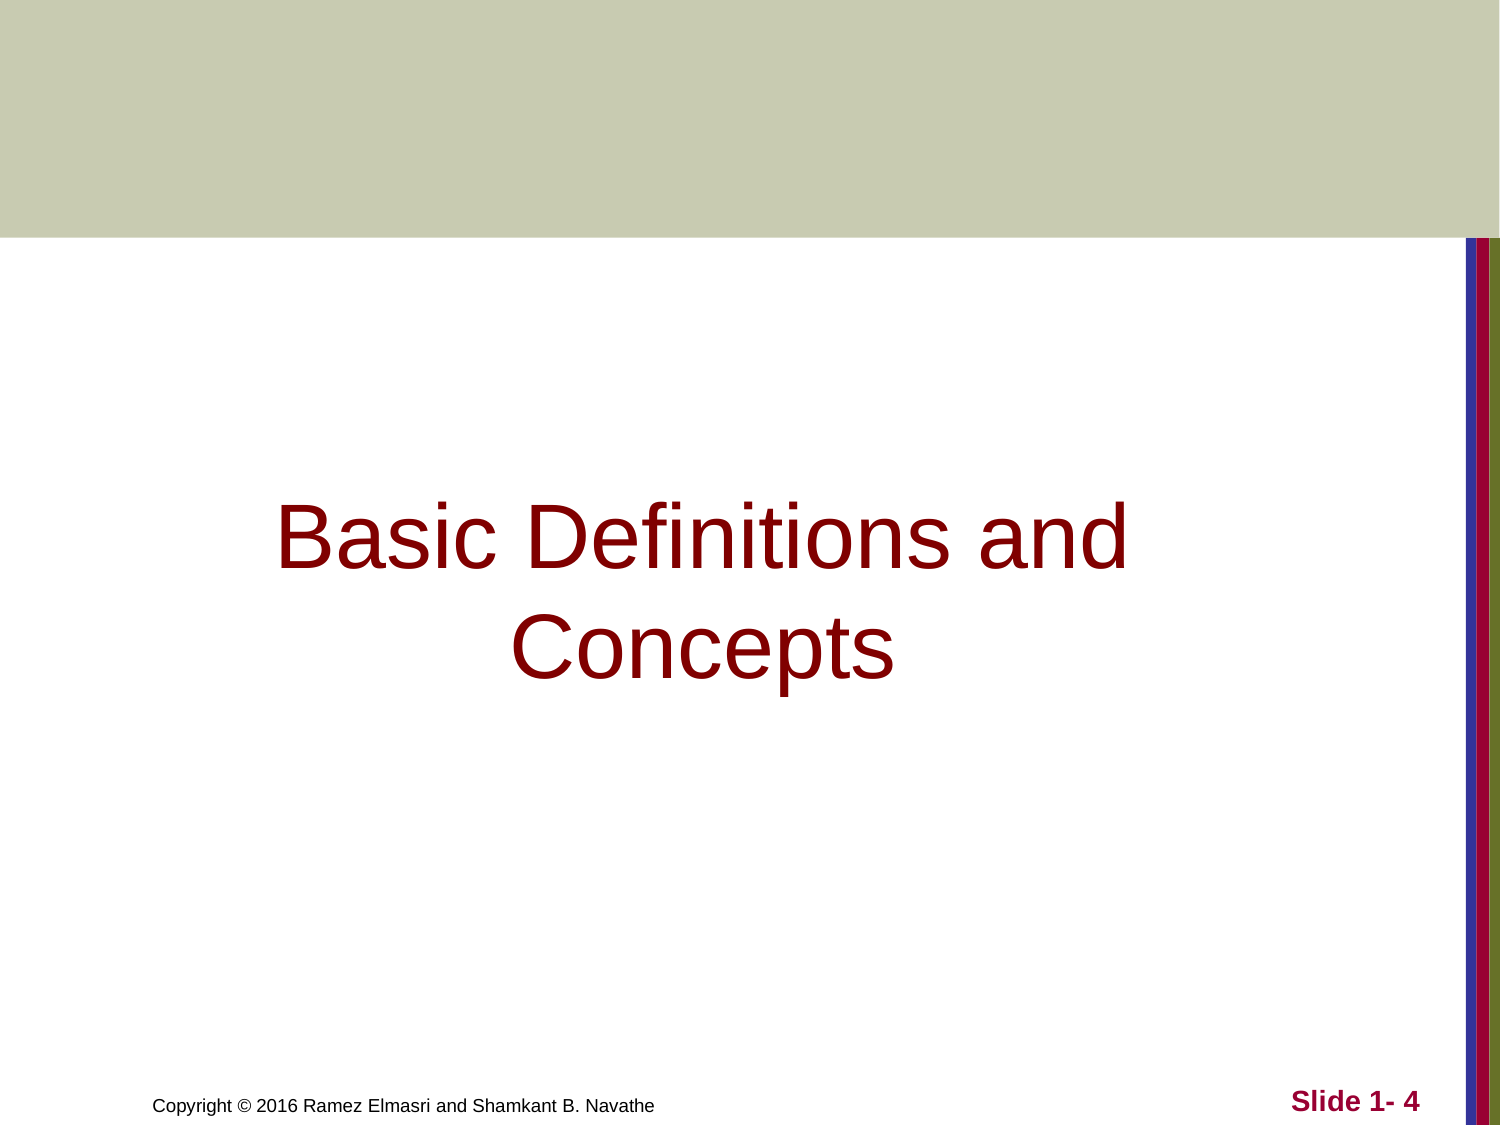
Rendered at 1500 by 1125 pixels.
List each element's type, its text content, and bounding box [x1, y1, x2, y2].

footer Copyright © 2016 Ramez Elmasri and Shamkant B. Navathe [150, 1093, 657, 1125]
slide_number Slide 1- 4 [1288, 1082, 1440, 1125]
title Basic Definitions and Concepts [174, 474, 1230, 698]
